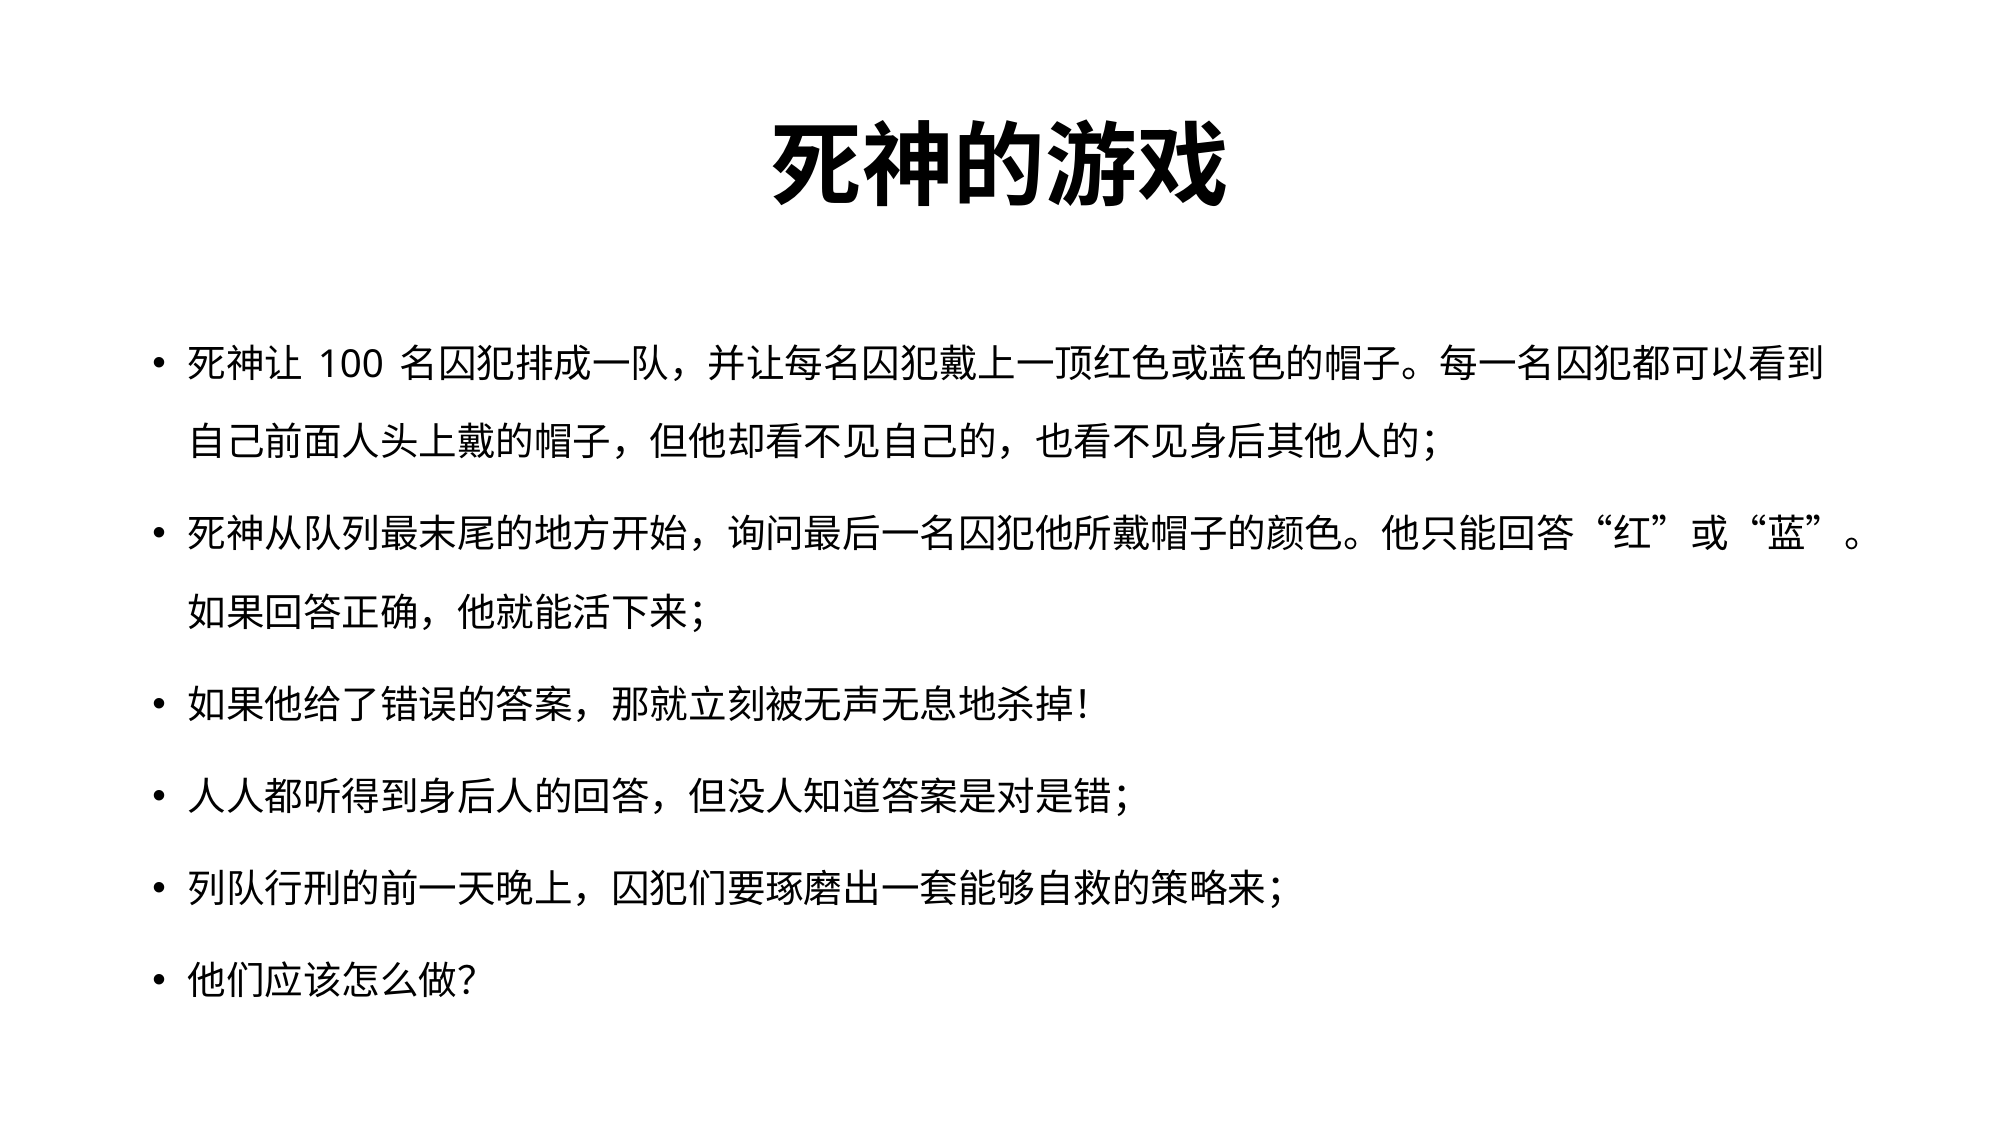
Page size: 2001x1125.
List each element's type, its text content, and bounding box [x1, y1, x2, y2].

list 死神让 100 名囚犯排成一队，并让每名囚犯戴上一顶红色或蓝色的帽子。每一名囚犯都可以看到自己前面人头上戴的帽子，但他却看不见自己的，也看不见身后其他人的； 死神从队列最末尾的地方开始，询问最后一名囚犯他所戴帽子的颜色。他只能回答“红”或“蓝”。如果回答正确，他就能活下来； 如果他给了错误的答案，那就立刻被无声无息地杀掉！ 人人都听得到身后人的回答，但没人知道答案是对是错； 列队行刑的前一天晚上，囚犯们要琢磨出一套能够自救的策略来； 他们应该怎么做？ [137, 299, 1863, 1014]
title 死神的游戏 [137, 59, 1863, 278]
